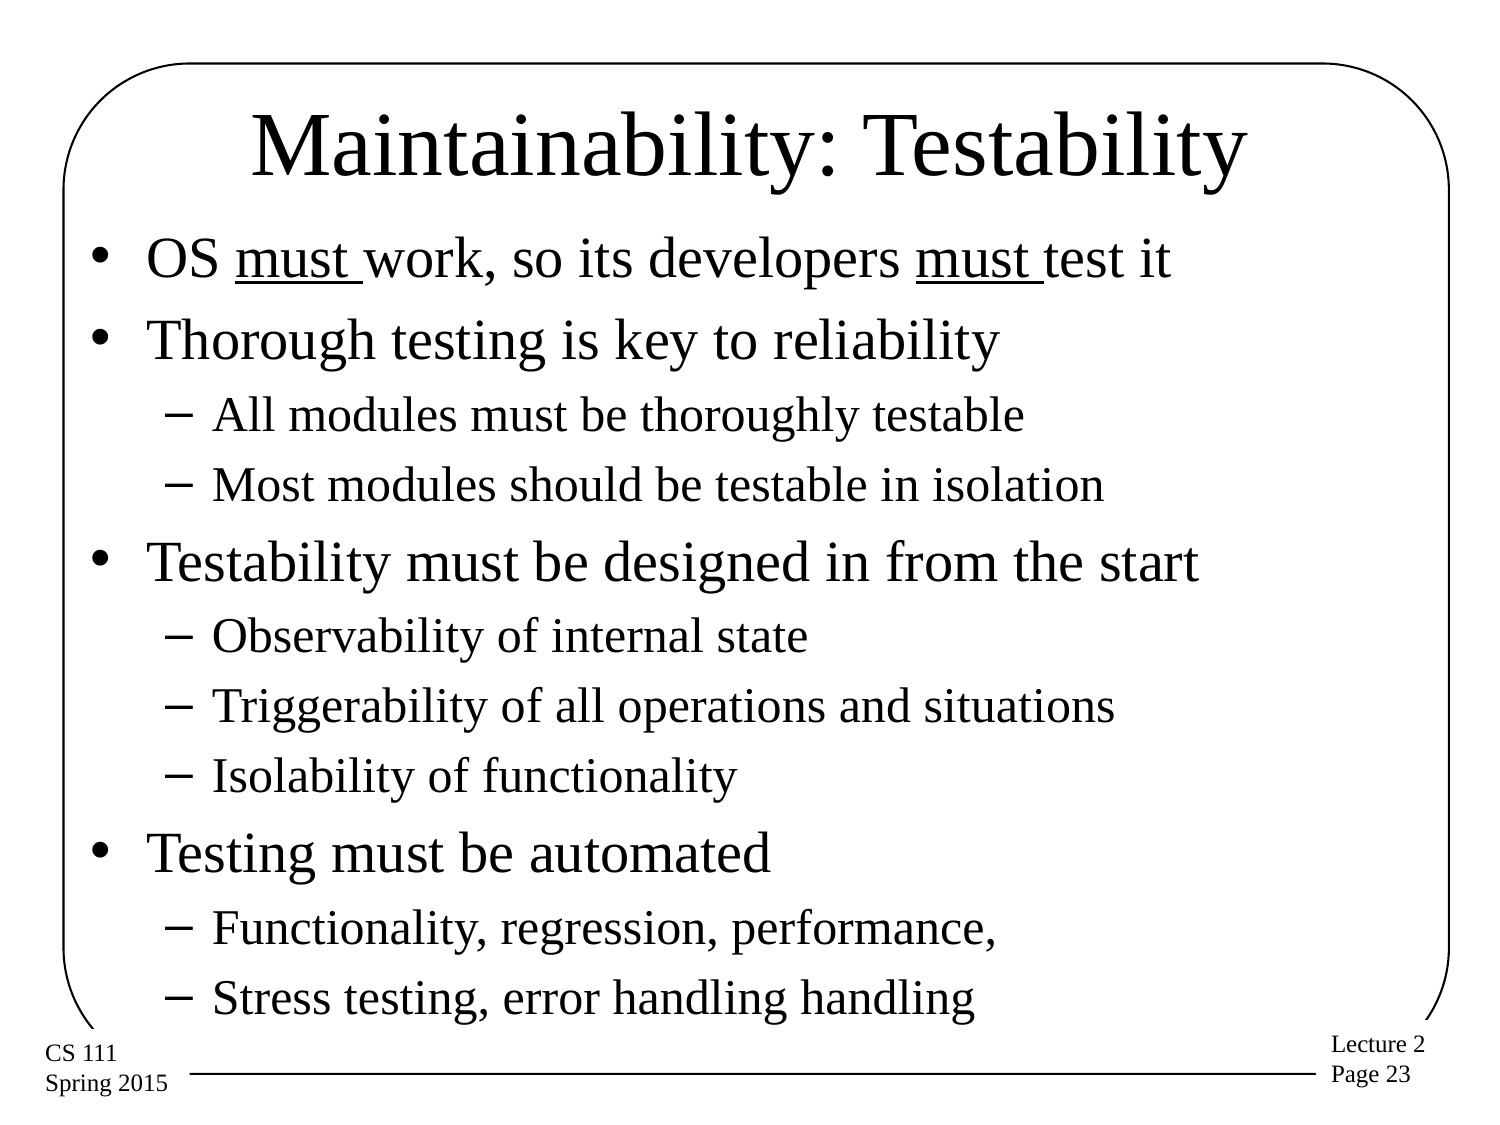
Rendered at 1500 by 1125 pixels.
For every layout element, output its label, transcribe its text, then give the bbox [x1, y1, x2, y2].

title Maintainability: Testability [74, 44, 1426, 211]
list OS must work, so its developers must test it Thorough testing is key to reliability All modules must be thoroughly testable Most modules should be testable in isolation Testability must be designed in from the start Observability of internal state Triggerability of all operations and situations Isolability of functionality Testing must be automated Functionality, regression, performance, Stress testing, error handling handling [74, 211, 1426, 955]
